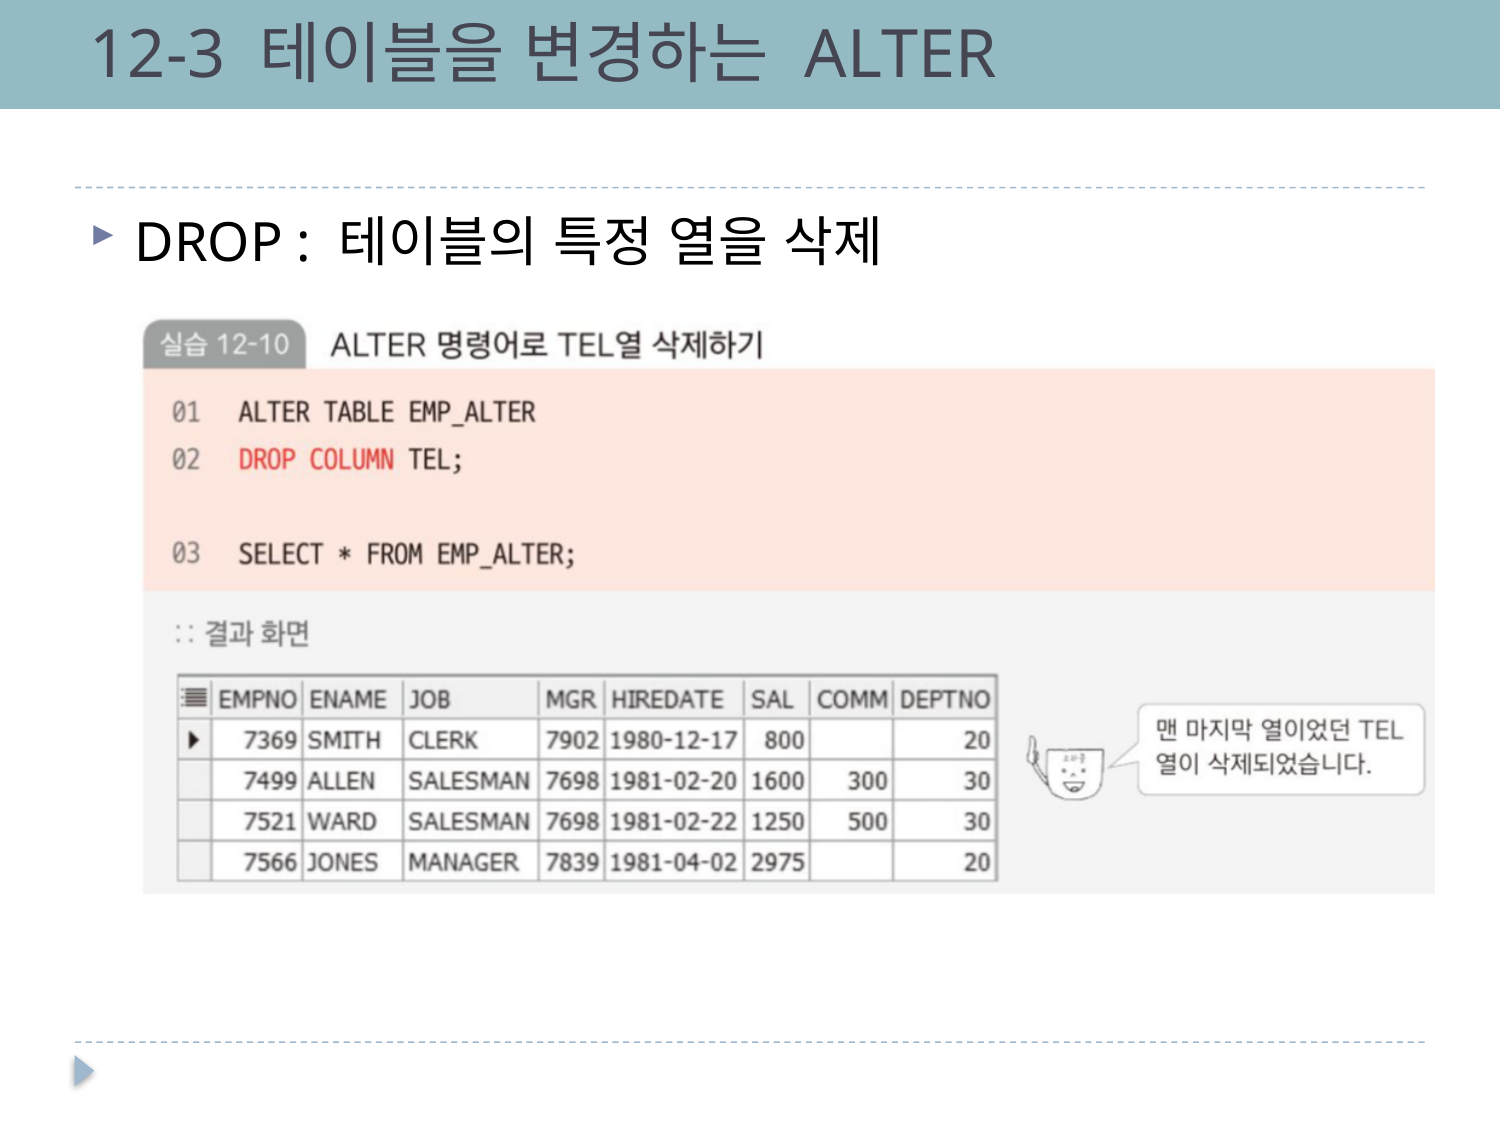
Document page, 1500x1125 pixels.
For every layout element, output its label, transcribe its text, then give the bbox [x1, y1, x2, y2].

title 12-3 테이블을 변경하는 ALTER [75, 0, 1425, 102]
picture [135, 314, 1435, 894]
list DROP : 테이블의 특정 열을 삭제 [75, 200, 1425, 1010]
